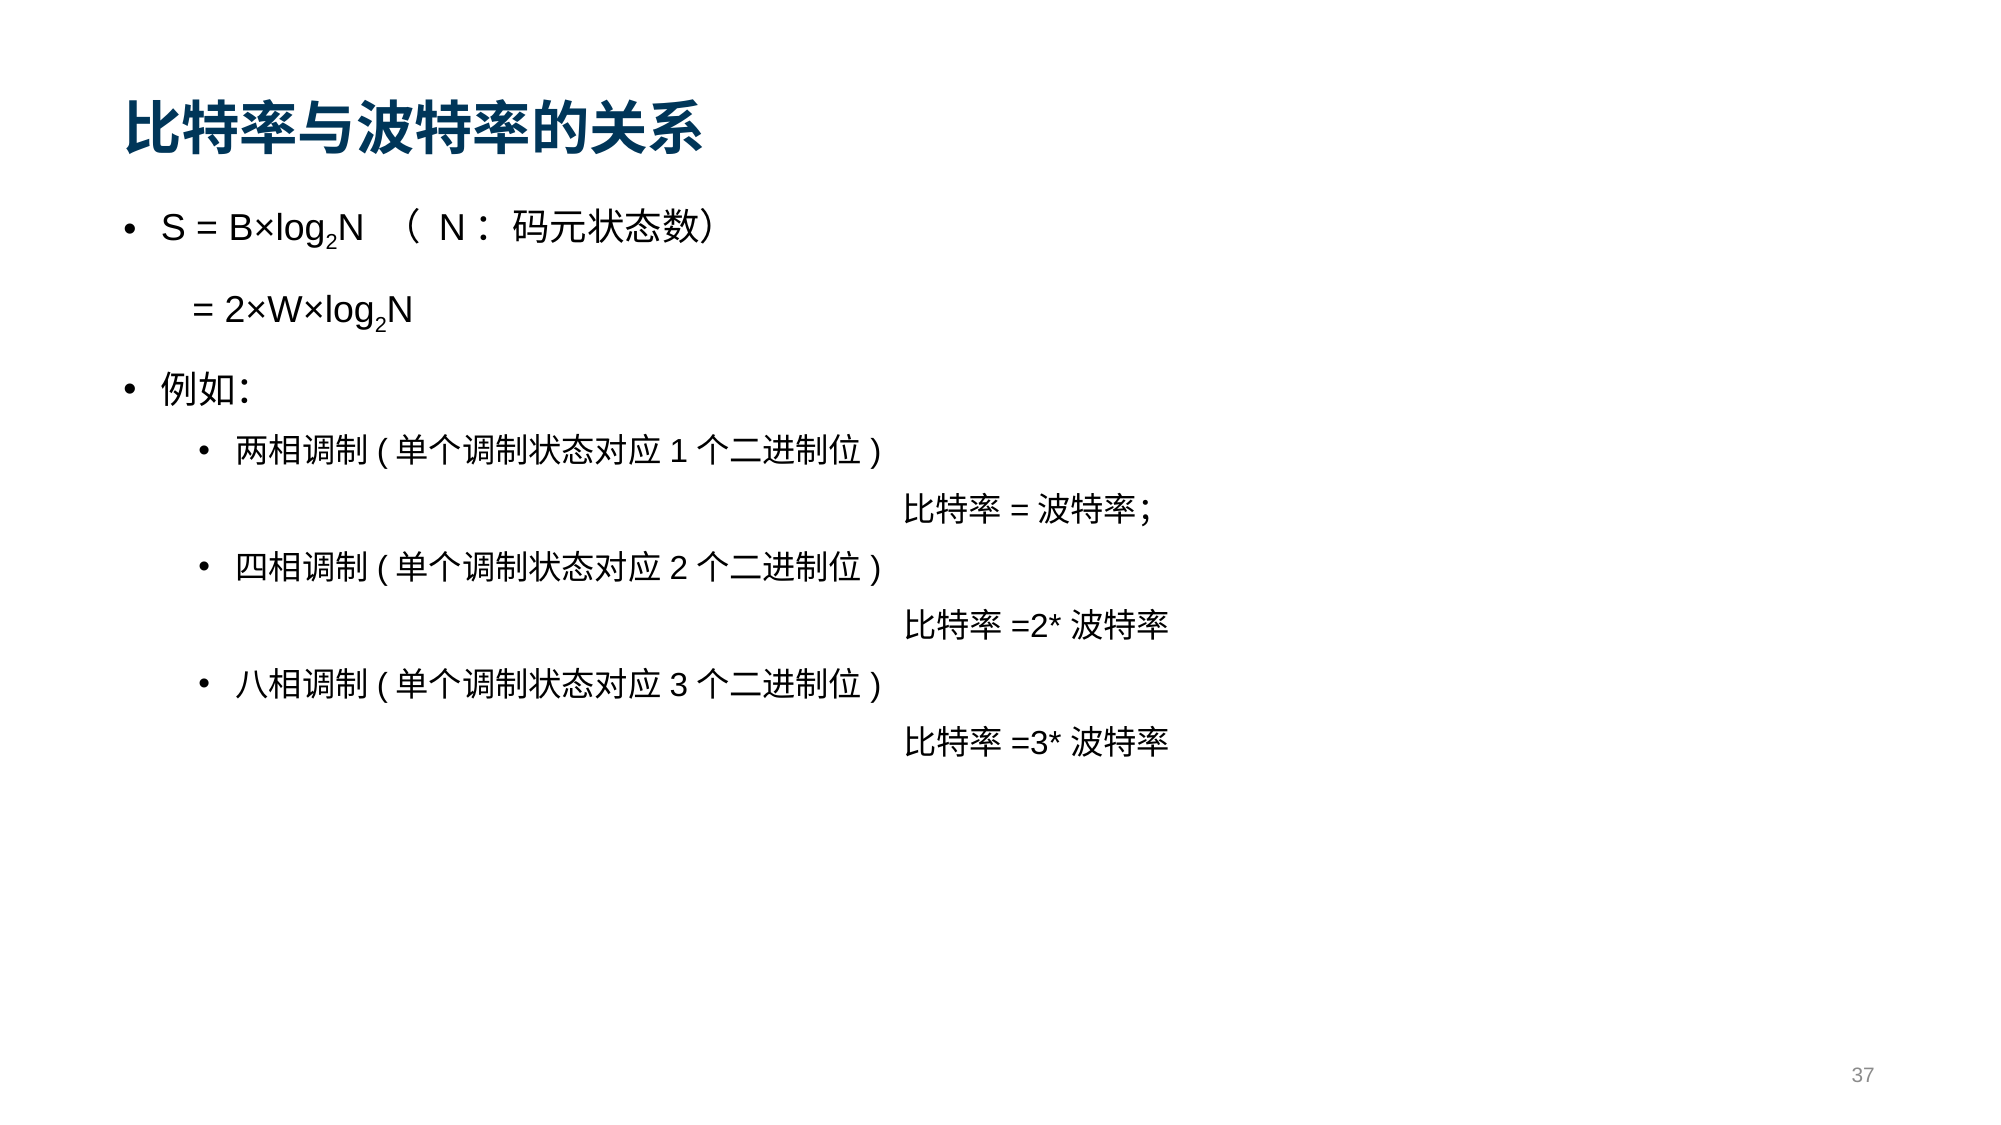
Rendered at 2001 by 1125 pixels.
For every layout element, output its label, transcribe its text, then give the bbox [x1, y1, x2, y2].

slide_number 37 [1274, 1051, 1890, 1097]
list S = B×log2N （ N：码元状态数） = 2×W×log2N 例如： 两相调制(单个调制状态对应1个二进制位) 比特率=波特率； 四相调制(单个调制状态对应2个二进制位) 比特率=2*波特率 八相调制(单个调制状态对应3个二进制位) 比特率=3*波特率 [108, 185, 1890, 1007]
title 比特率与波特率的关系 [108, 21, 1890, 169]
